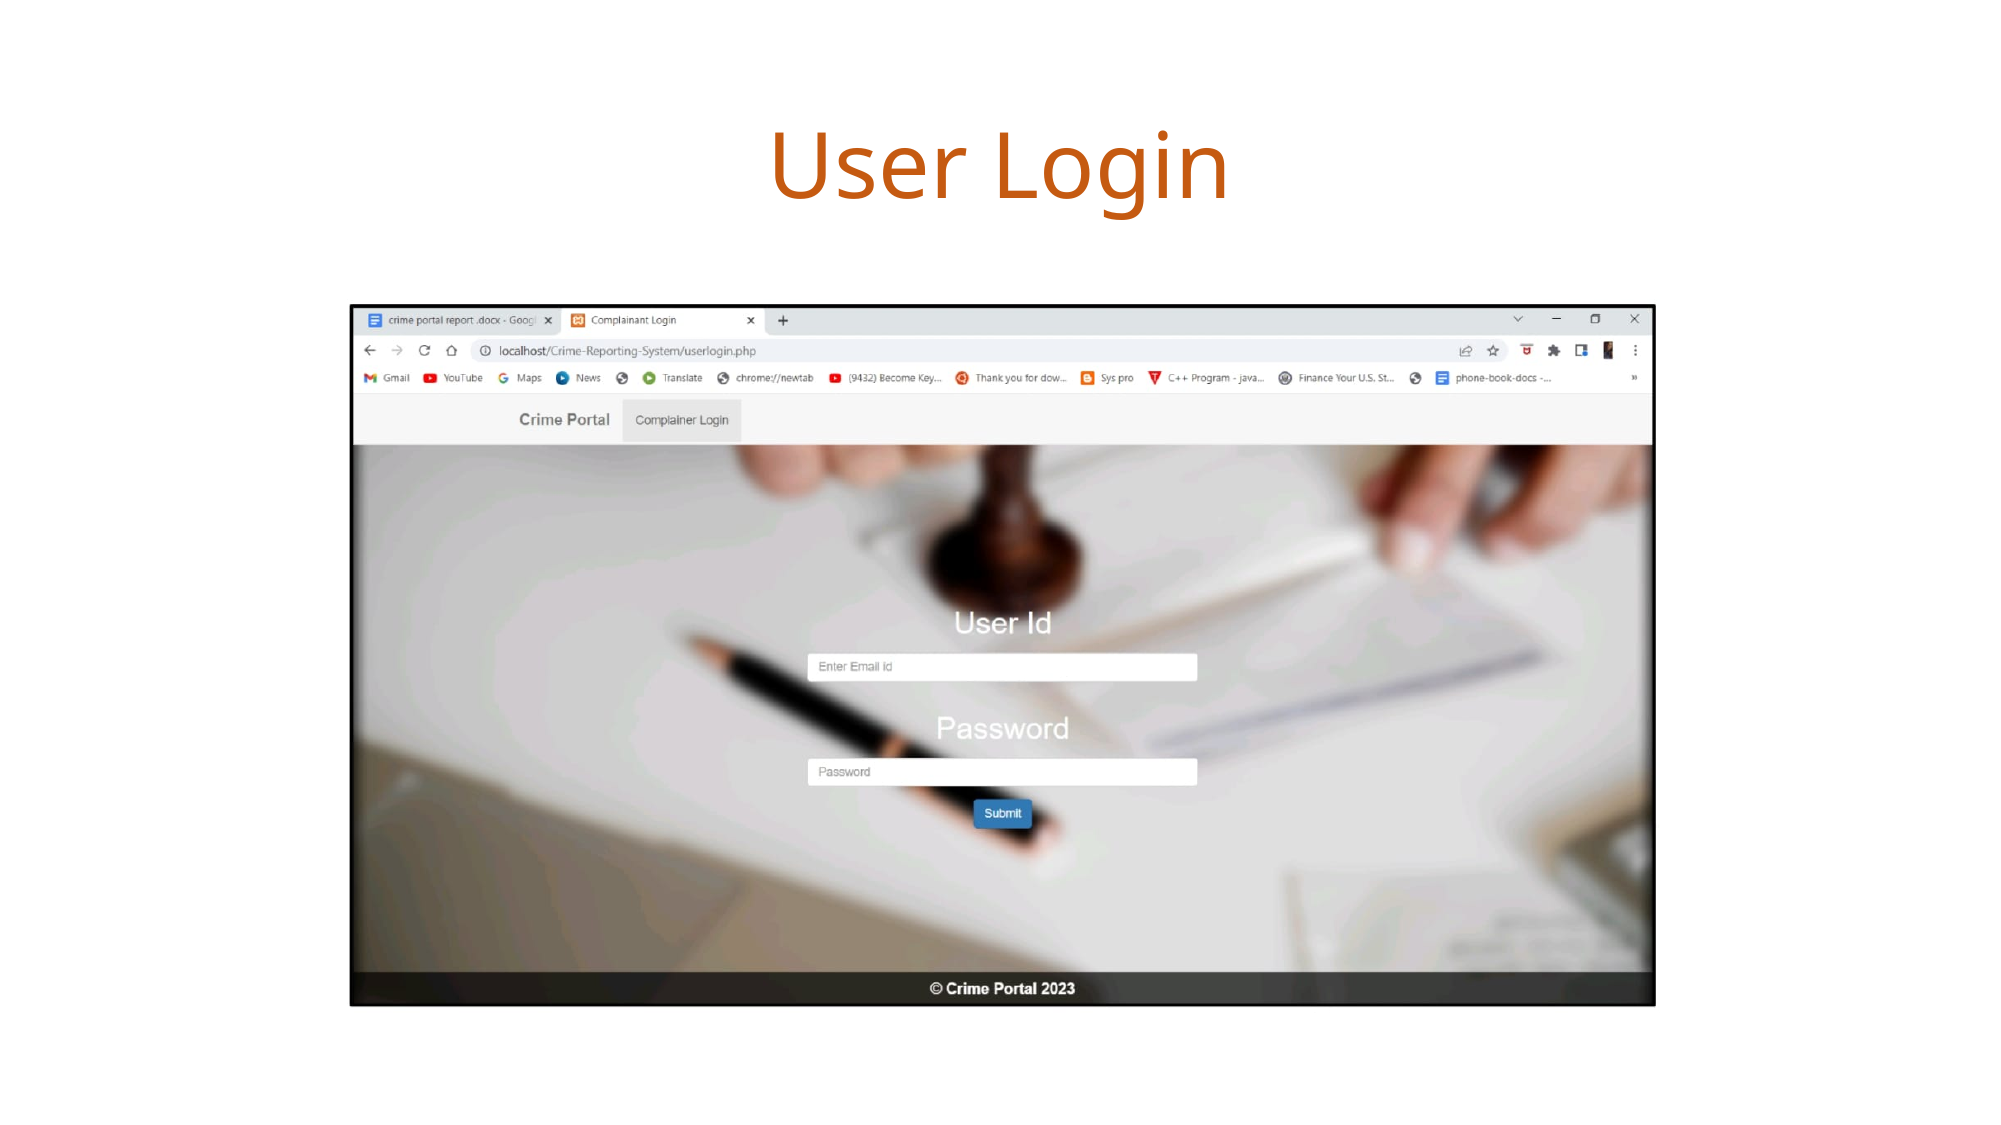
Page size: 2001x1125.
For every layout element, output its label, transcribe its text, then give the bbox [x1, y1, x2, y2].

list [340, 299, 1660, 1014]
title User Login [137, 59, 1863, 278]
